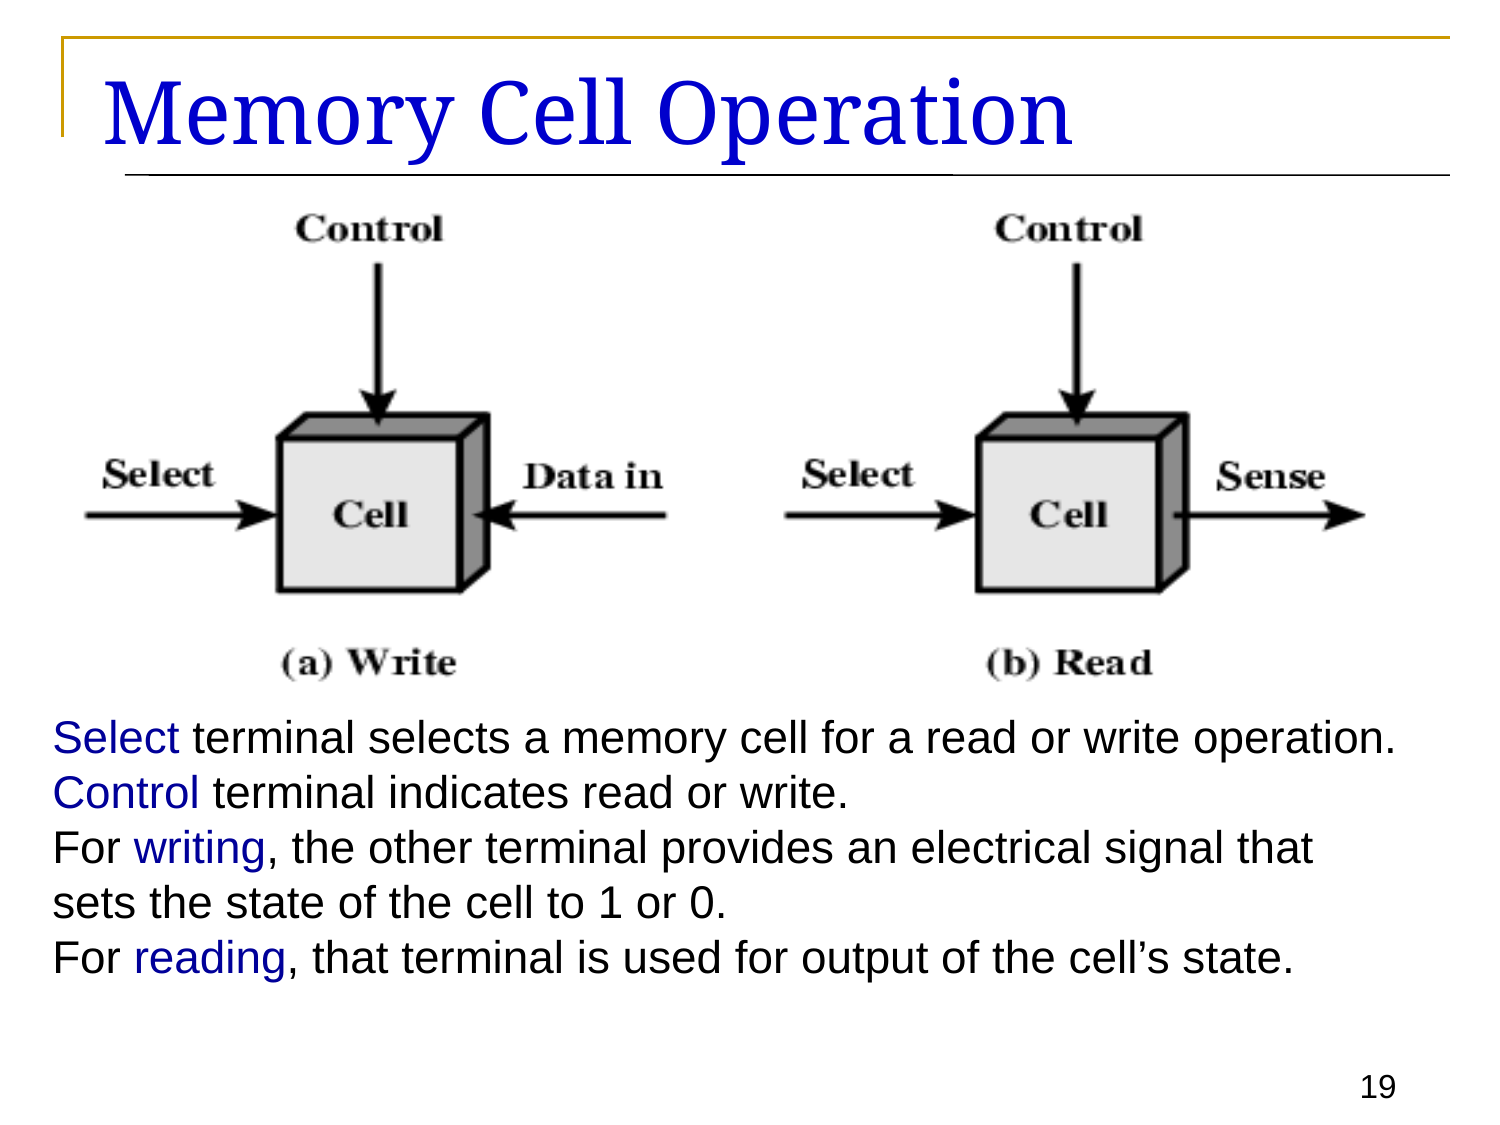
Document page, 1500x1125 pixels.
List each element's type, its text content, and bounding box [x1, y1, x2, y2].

text_box Select terminal selects a memory cell for a read or write operation. Control terminal indicates read or write. For writing, the other terminal provides an electrical signal that sets the state of the cell to 1 or 0. For reading, that terminal is used for output of the cell’s state. [37, 699, 1420, 990]
picture [52, 191, 1366, 701]
title Memory Cell Operation [87, 49, 1451, 188]
text_box 19 [1312, 1038, 1412, 1113]
